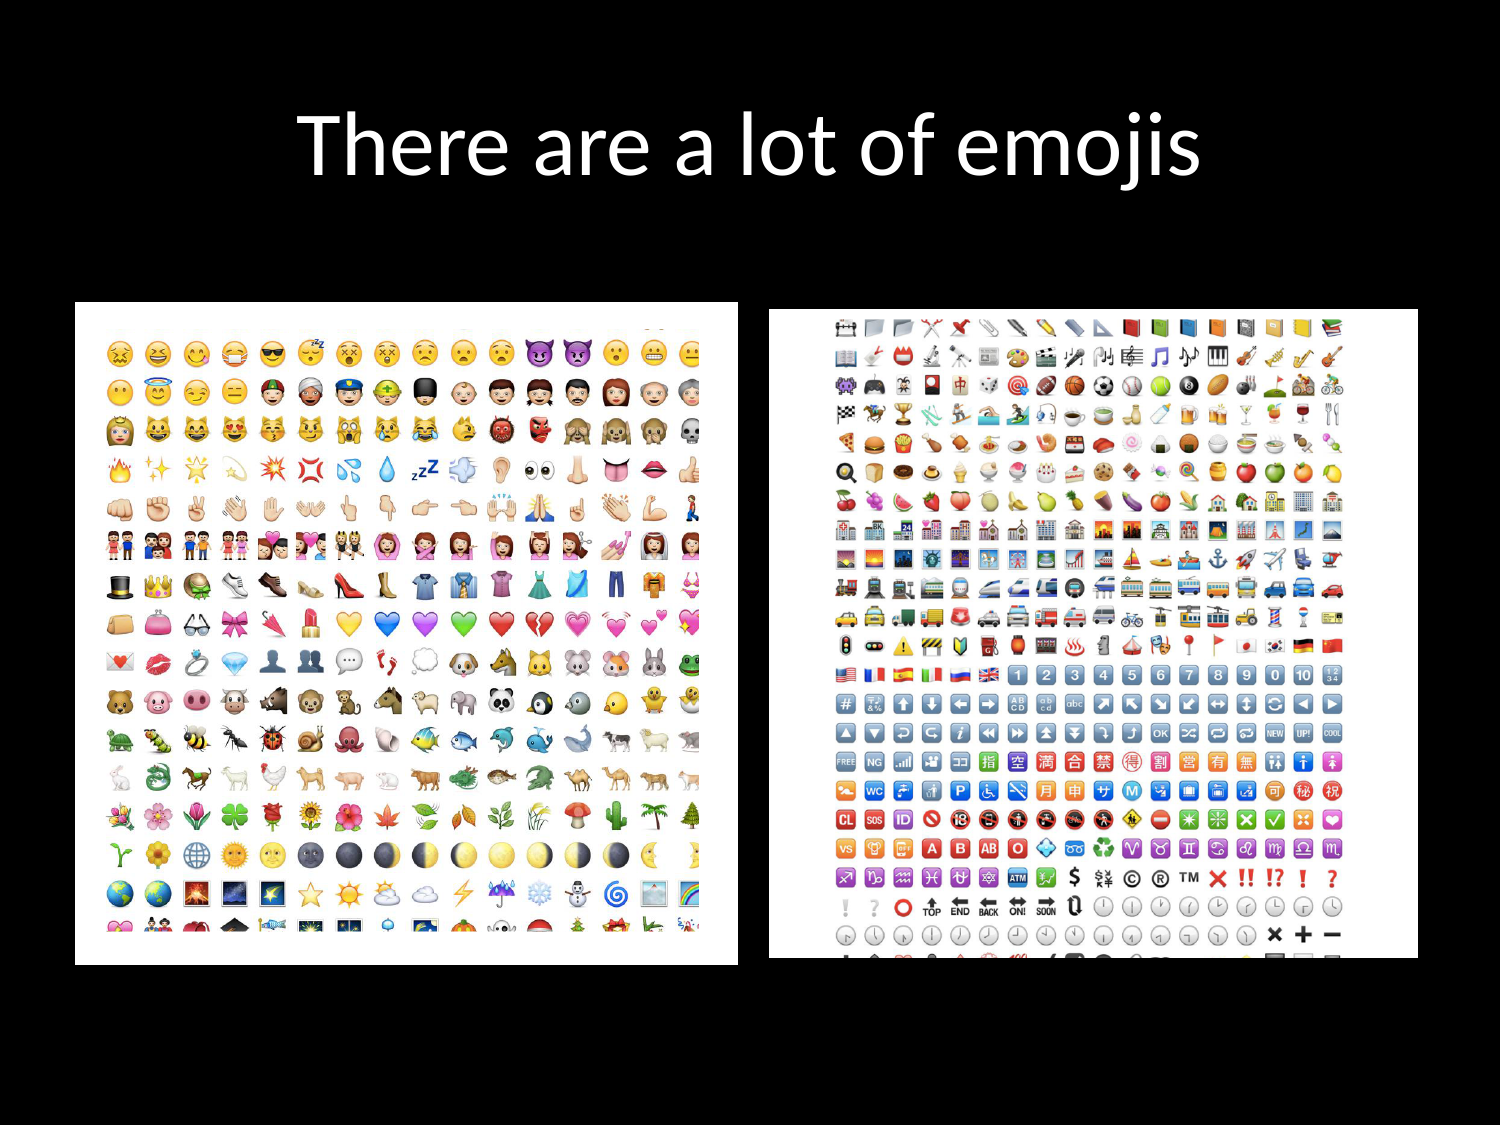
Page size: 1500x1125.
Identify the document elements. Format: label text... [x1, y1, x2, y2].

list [74, 302, 738, 966]
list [769, 309, 1419, 959]
title There are a lot of emojis [75, 45, 1425, 233]
